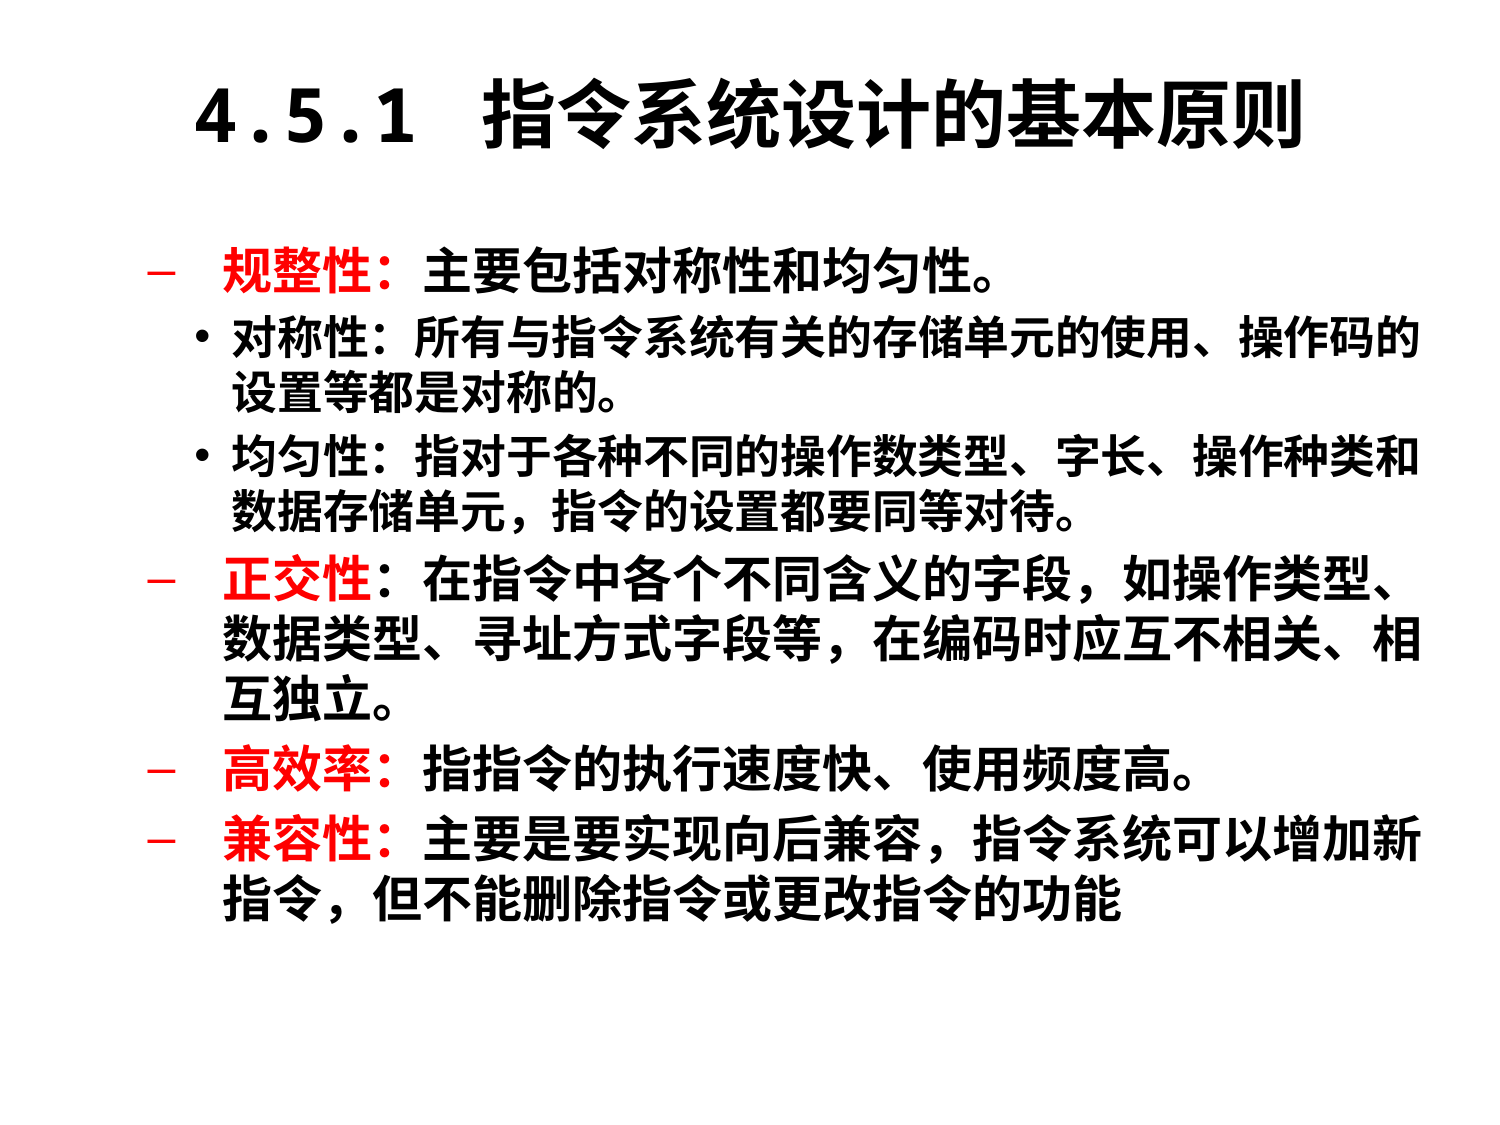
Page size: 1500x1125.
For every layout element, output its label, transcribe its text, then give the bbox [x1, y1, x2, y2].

list 规整性：主要包括对称性和均匀性。 对称性：所有与指令系统有关的存储单元的使用、操作码的设置等都是对称的。 均匀性：指对于各种不同的操作数类型、字长、操作种类和数据存储单元，指令的设置都要同等对待。 正交性：在指令中各个不同含义的字段，如操作类型、数据类型、寻址方式字段等，在编码时应互不相关、相互独立。 高效率：指指令的执行速度快、使用频度高。 兼容性：主要是要实现向后兼容，指令系统可以增加新指令，但不能删除指令或更改指令的功能 [29, 231, 1447, 1046]
title 4.5.1 指令系统设计的基本原则 [75, 19, 1425, 207]
